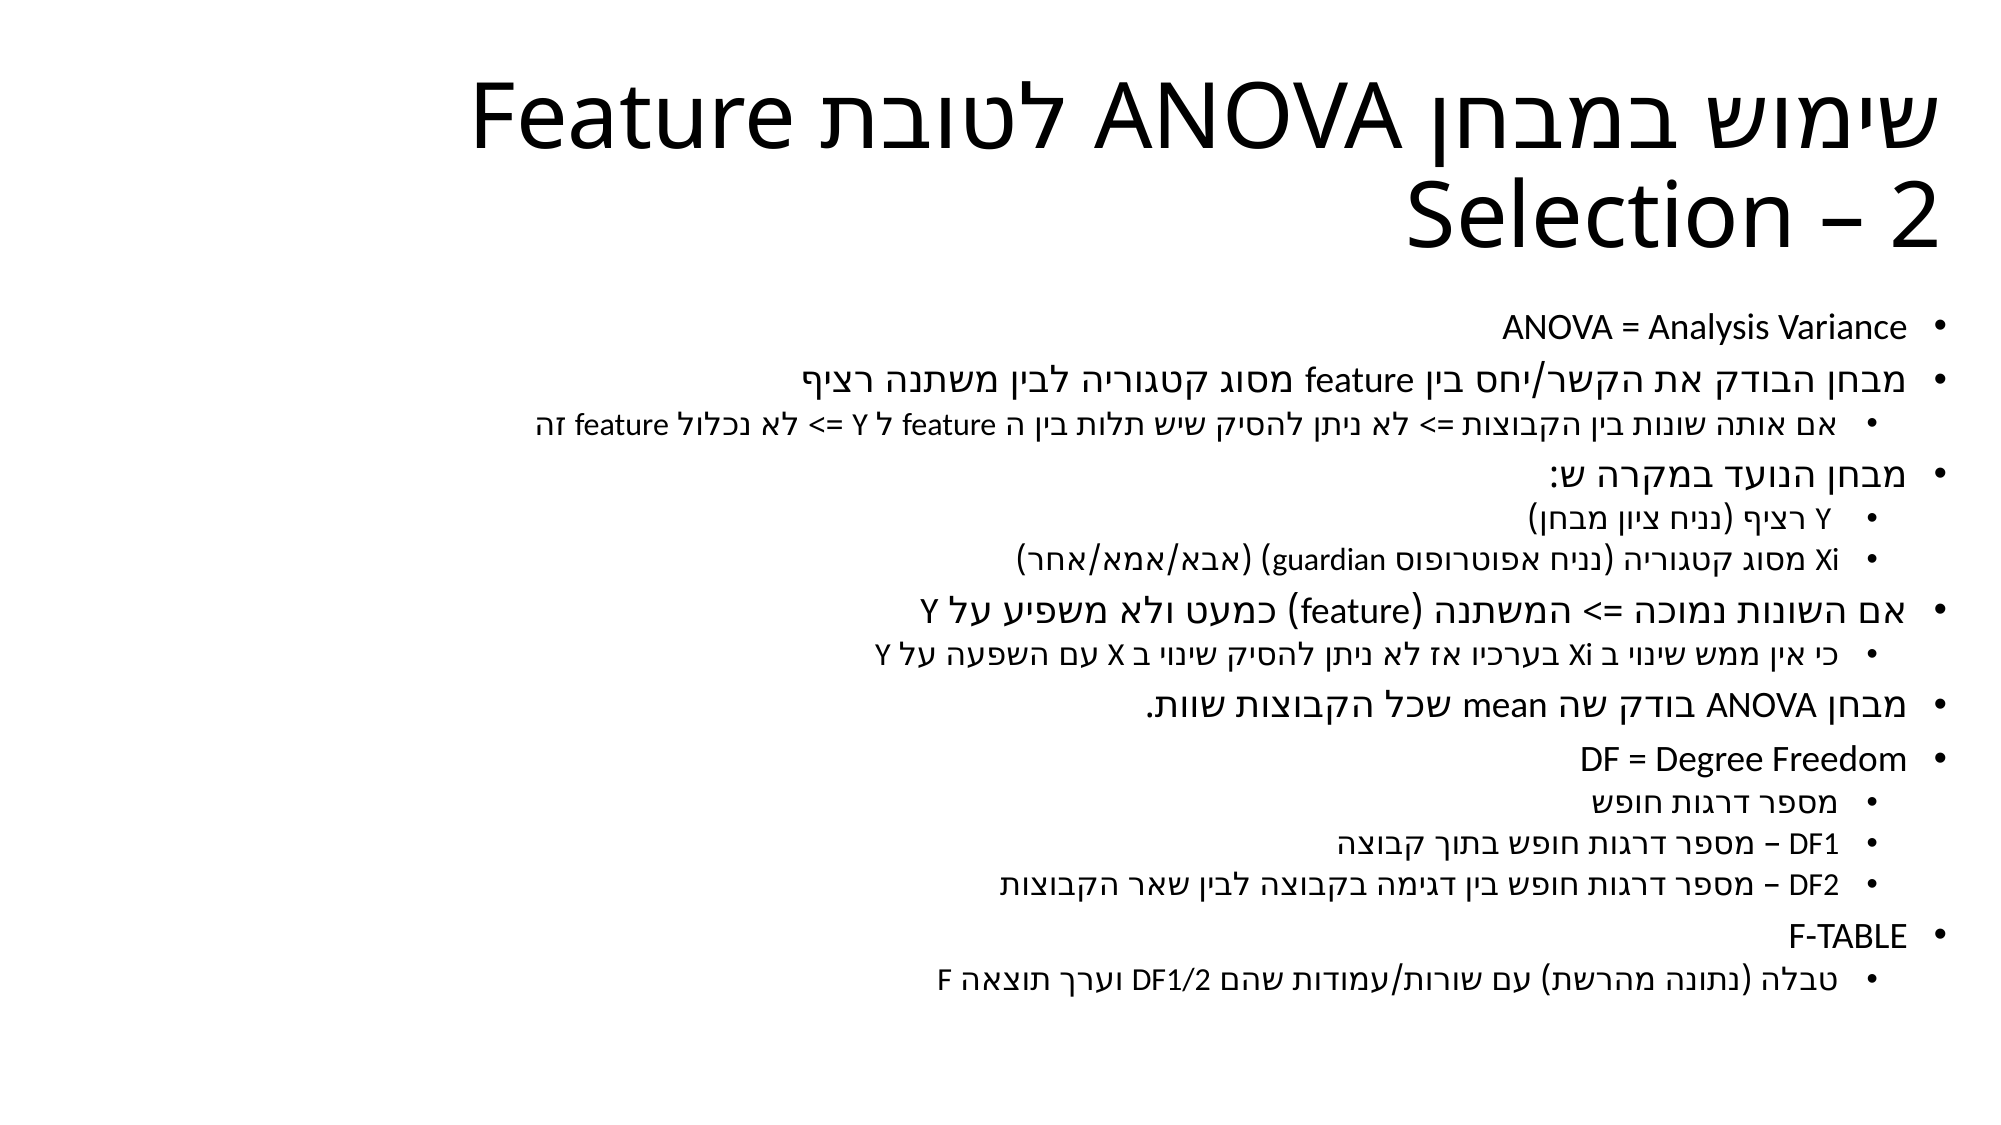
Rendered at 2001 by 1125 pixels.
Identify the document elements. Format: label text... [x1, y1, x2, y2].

title שימוש במבחן ANOVA לטובת Feature Selection – 2 [137, 59, 1958, 278]
list ANOVA = Analysis Variance מבחן הבודק את הקשר/יחס בין feature מסוג קטגוריה לבין משתנה רציף אם אותה שונות בין הקבוצות => לא ניתן להסיק שיש תלות בין ה feature ל Y => לא נכלול feature זה מבחן הנועד במקרה ש: Y רציף (נניח ציון מבחן) Xi מסוג קטגוריה (נניח אפוטרופוס guardian) (אבא/אמא/אחר) אם השונות נמוכה => המשתנה (feature) כמעט ולא משפיע על Y כי אין ממש שינוי ב Xi בערכיו אז לא ניתן להסיק שינוי ב X עם השפעה על Y מבחן ANOVA בודק שה mean שכל הקבוצות שוות. DF = Degree Freedom מספר דרגות חופש DF1 – מספר דרגות חופש בתוך קבוצה DF2 – מספר דרגות חופש בין דגימה בקבוצה לבין שאר הקבוצות F-TABLE טבלה (נתונה מהרשת) עם שורות/עמודות שהם DF1/2 וערך תוצאה F [137, 299, 1958, 1014]
